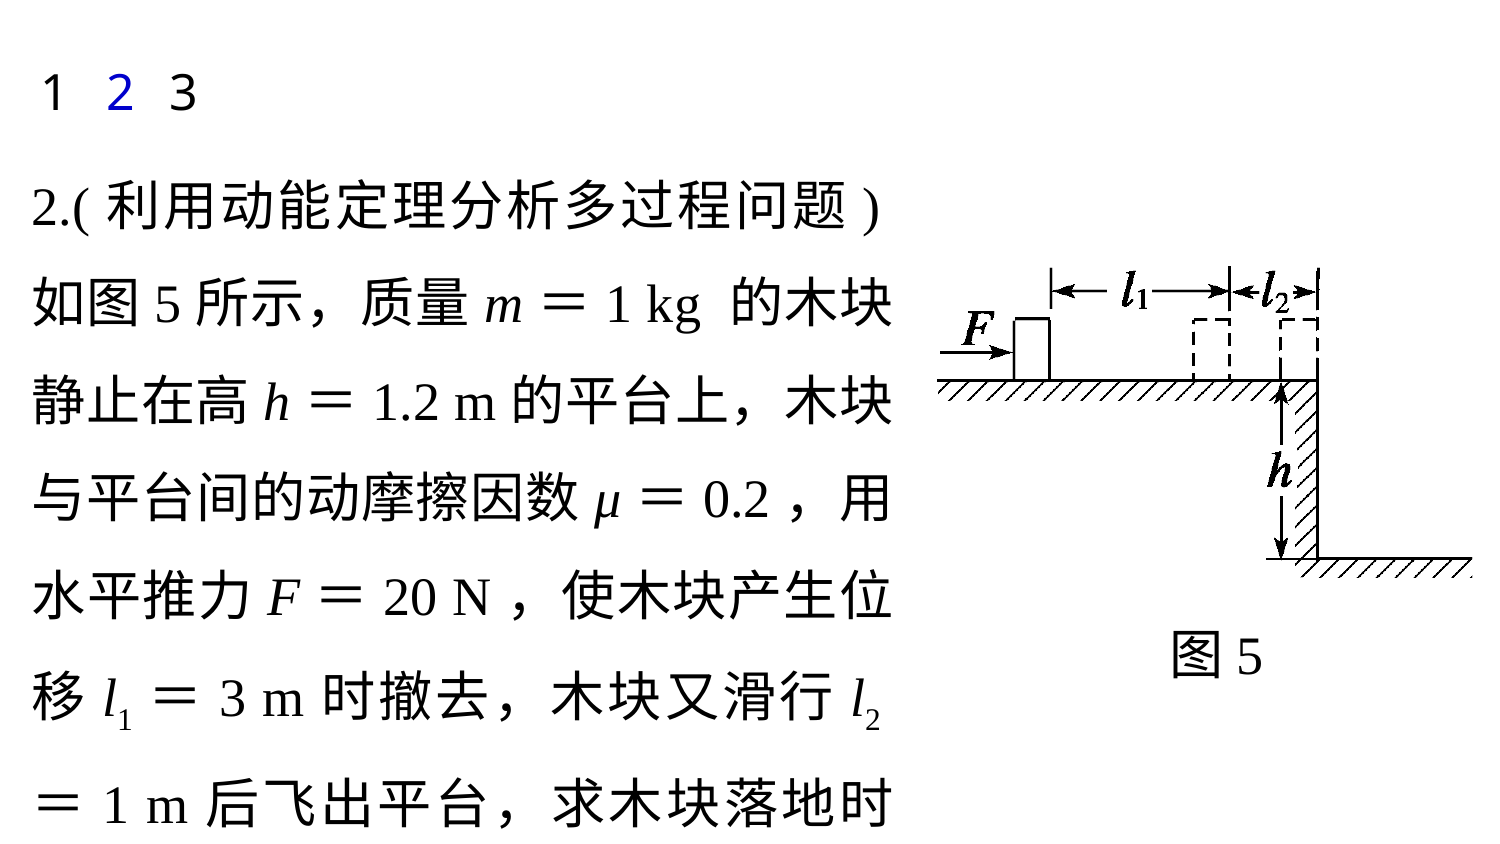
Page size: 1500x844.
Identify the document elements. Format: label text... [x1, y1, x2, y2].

text_box 3 [152, 54, 210, 127]
text_box 2 [89, 54, 146, 127]
text_box 2.(利用动能定理分析多过程问题)如图5所示，质量m＝1 kg 的木块静止在高h＝1.2 m的平台上，木块与平台间的动摩擦因数μ＝0.2，用水平推力F＝20 N，使木块产生位移l1＝3 m时撤去，木块又滑行l2＝1 m后飞出平台，求木块落地时速度的大小. [16, 131, 909, 844]
picture [922, 258, 1483, 585]
text_box 图5 [1154, 612, 1279, 693]
text_box 1 [23, 54, 81, 127]
